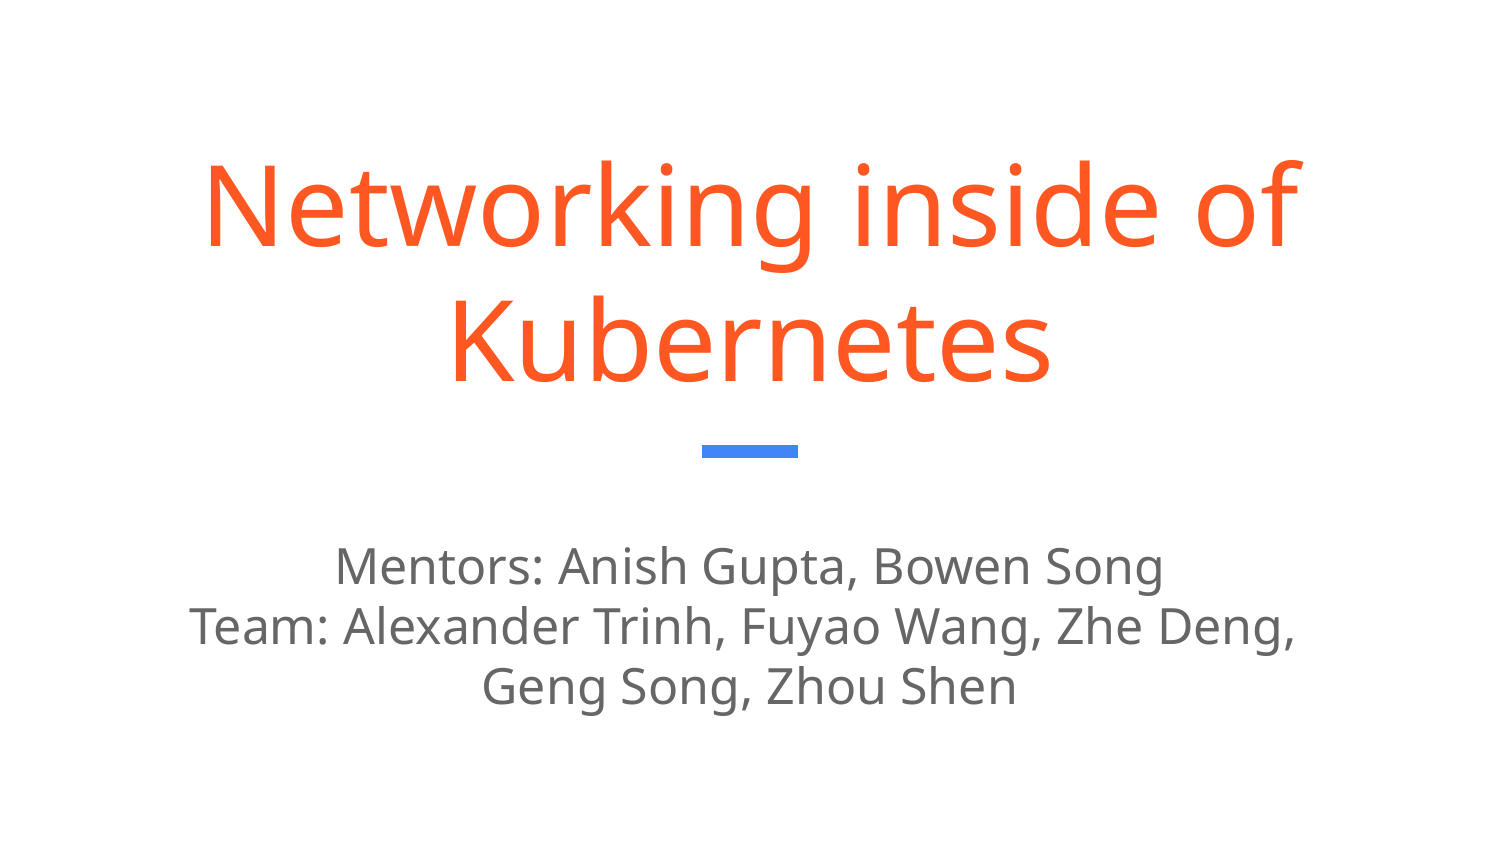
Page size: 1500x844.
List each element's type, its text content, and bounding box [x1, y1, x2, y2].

subtitle Mentors: Anish Gupta, Bowen Song Team: Alexander Trinh, Fuyao Wang, Zhe Deng, Geng Song, Zhou Shen [51, 519, 1449, 640]
title Networking inside of Kubernetes [51, 97, 1449, 419]
